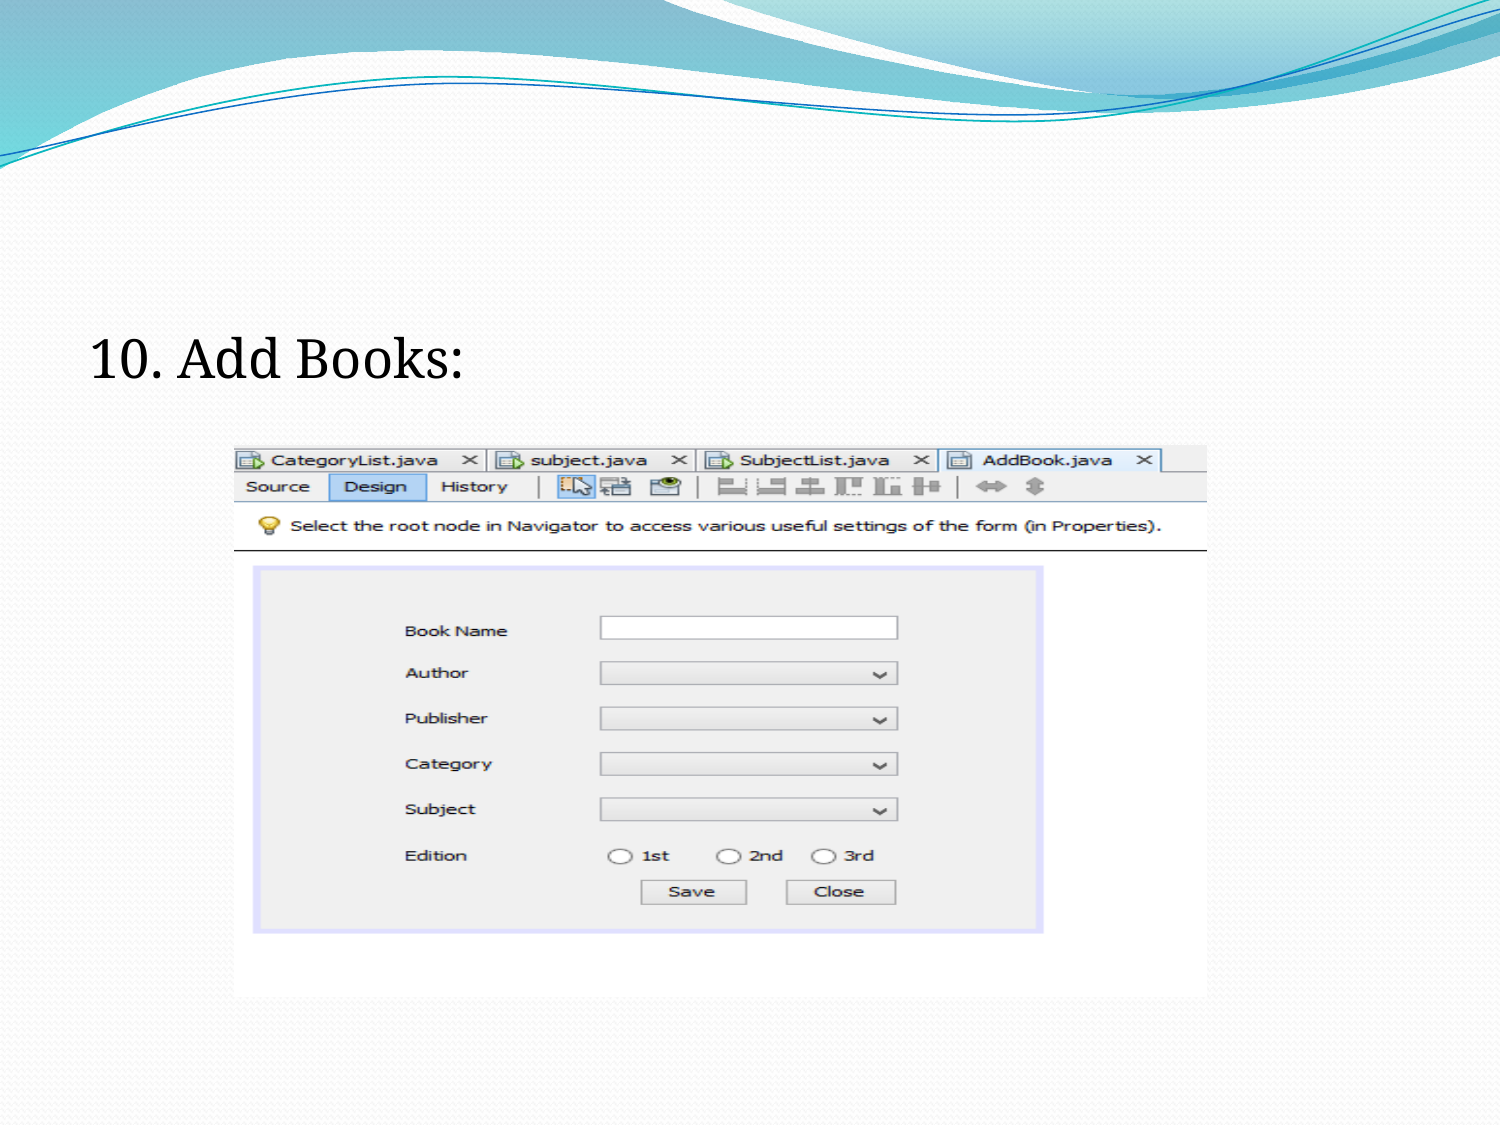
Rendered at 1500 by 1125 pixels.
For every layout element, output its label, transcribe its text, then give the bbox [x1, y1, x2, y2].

picture [234, 445, 1208, 997]
list 10. Add Books: [75, 317, 1425, 1038]
